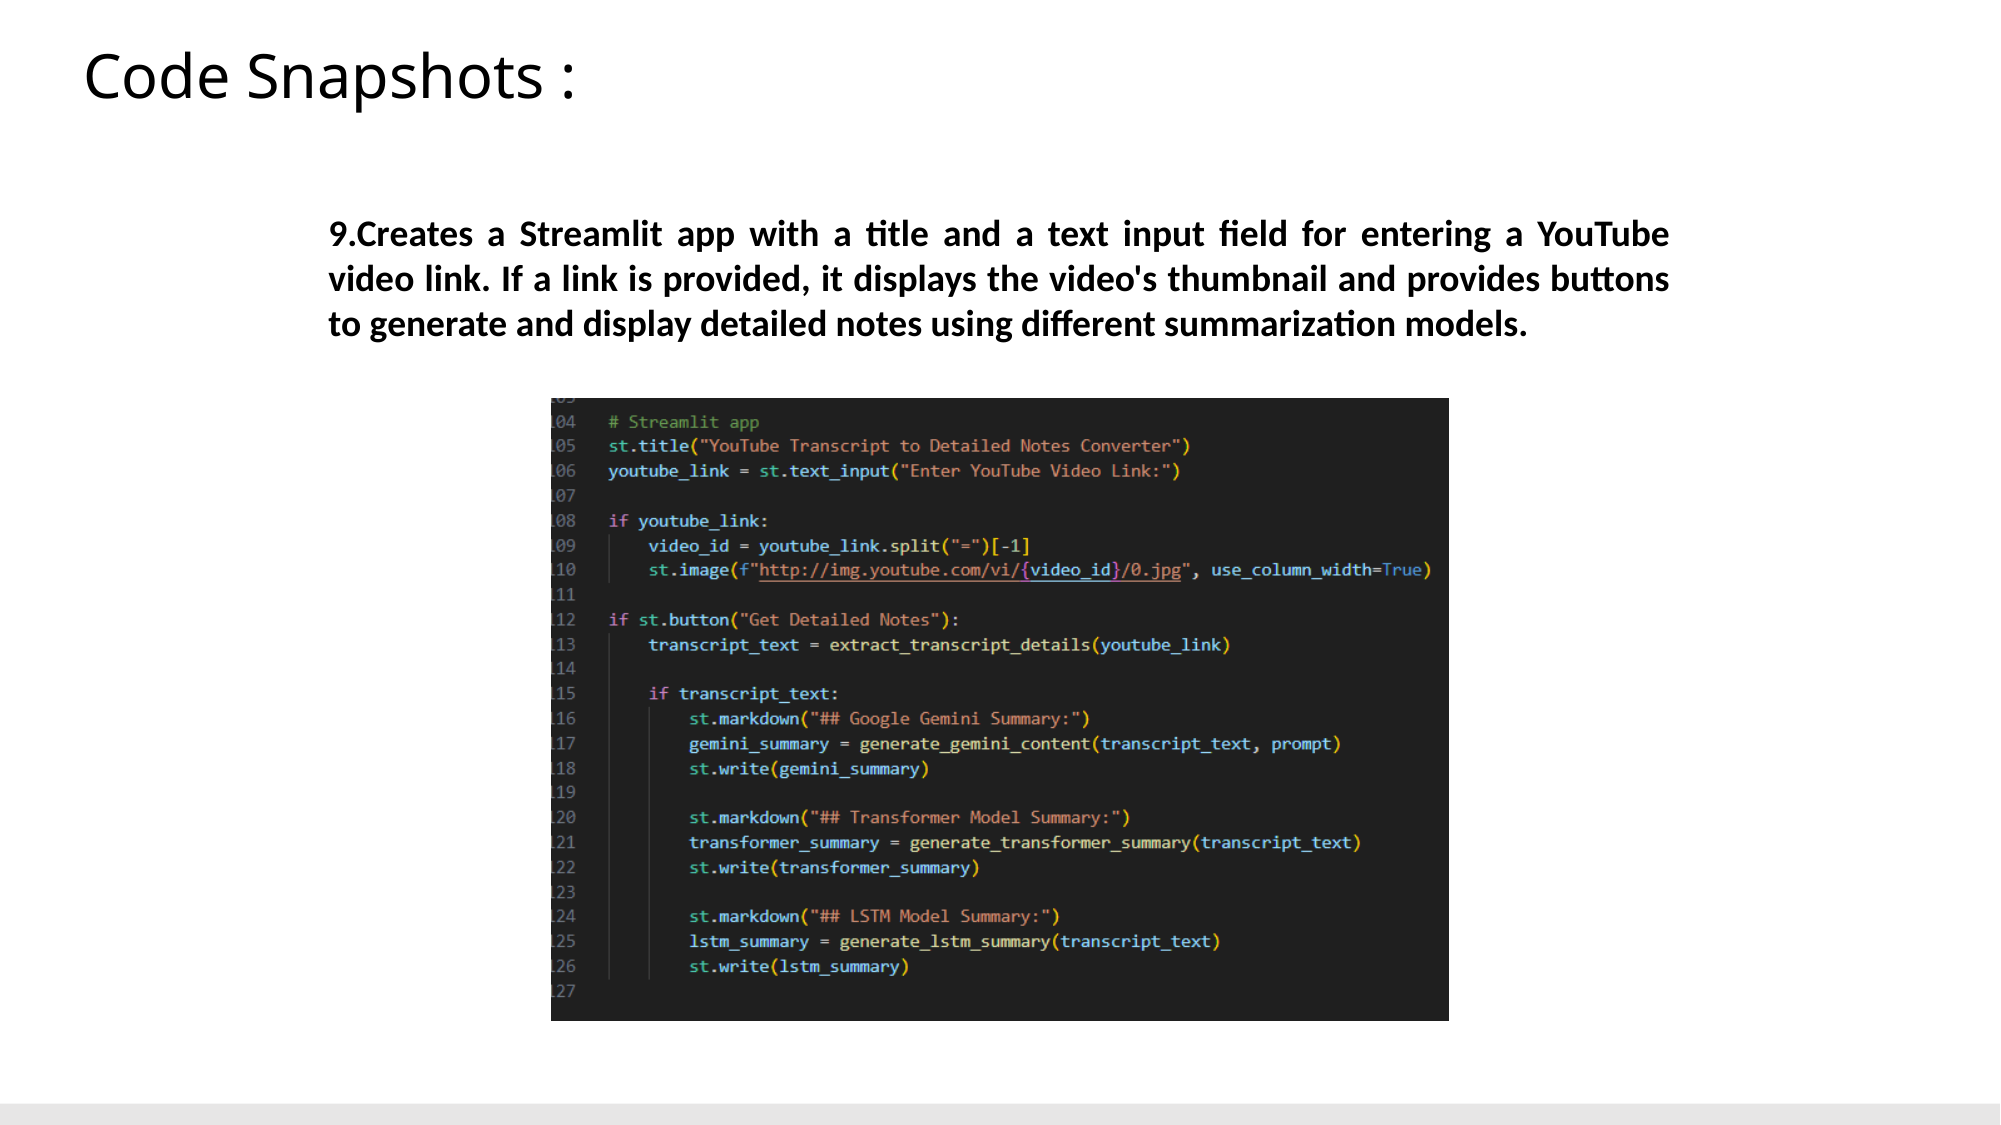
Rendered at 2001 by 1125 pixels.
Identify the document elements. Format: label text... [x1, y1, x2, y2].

picture [551, 398, 1449, 1021]
title Code Snapshots : [68, 30, 1932, 156]
text_box 9.Creates a Streamlit app with a title and a text input field for entering a YouTube video link. If a link is provided, it displays the video's thumbnail and provides buttons to generate and display detailed notes using different summarization models. [313, 201, 1687, 397]
